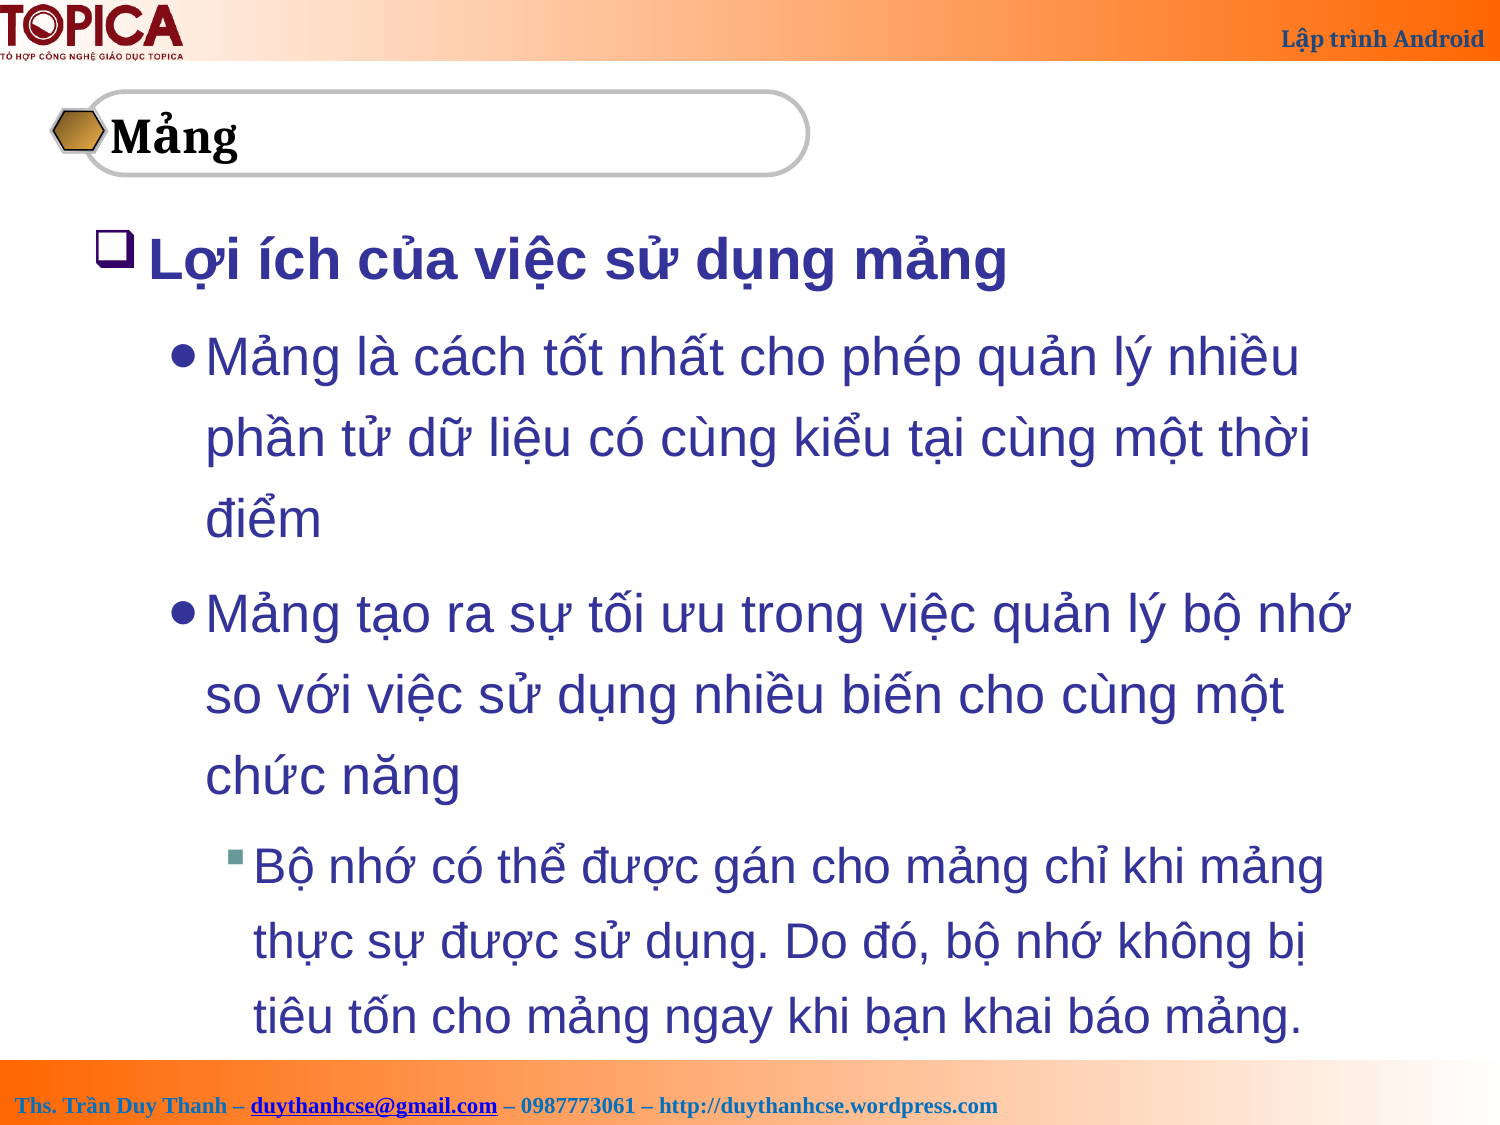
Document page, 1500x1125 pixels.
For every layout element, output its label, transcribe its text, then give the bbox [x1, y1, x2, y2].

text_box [49, 91, 809, 176]
picture [0, 4, 183, 61]
text_box Lợi ích của việc sử dụng mảng Mảng là cách tốt nhất cho phép quản lý nhiều phần tử dữ liệu có cùng kiểu tại cùng một thời điểm Mảng tạo ra sự tối ưu trong việc quản lý bộ nhớ so với việc sử dụng nhiều biến cho cùng một chức năng Bộ nhớ có thể được gán cho mảng chỉ khi mảng thực sự được sử dụng. Do đó, bộ nhớ không bị tiêu tốn cho mảng ngay khi bạn khai báo mảng. [76, 196, 1376, 1047]
